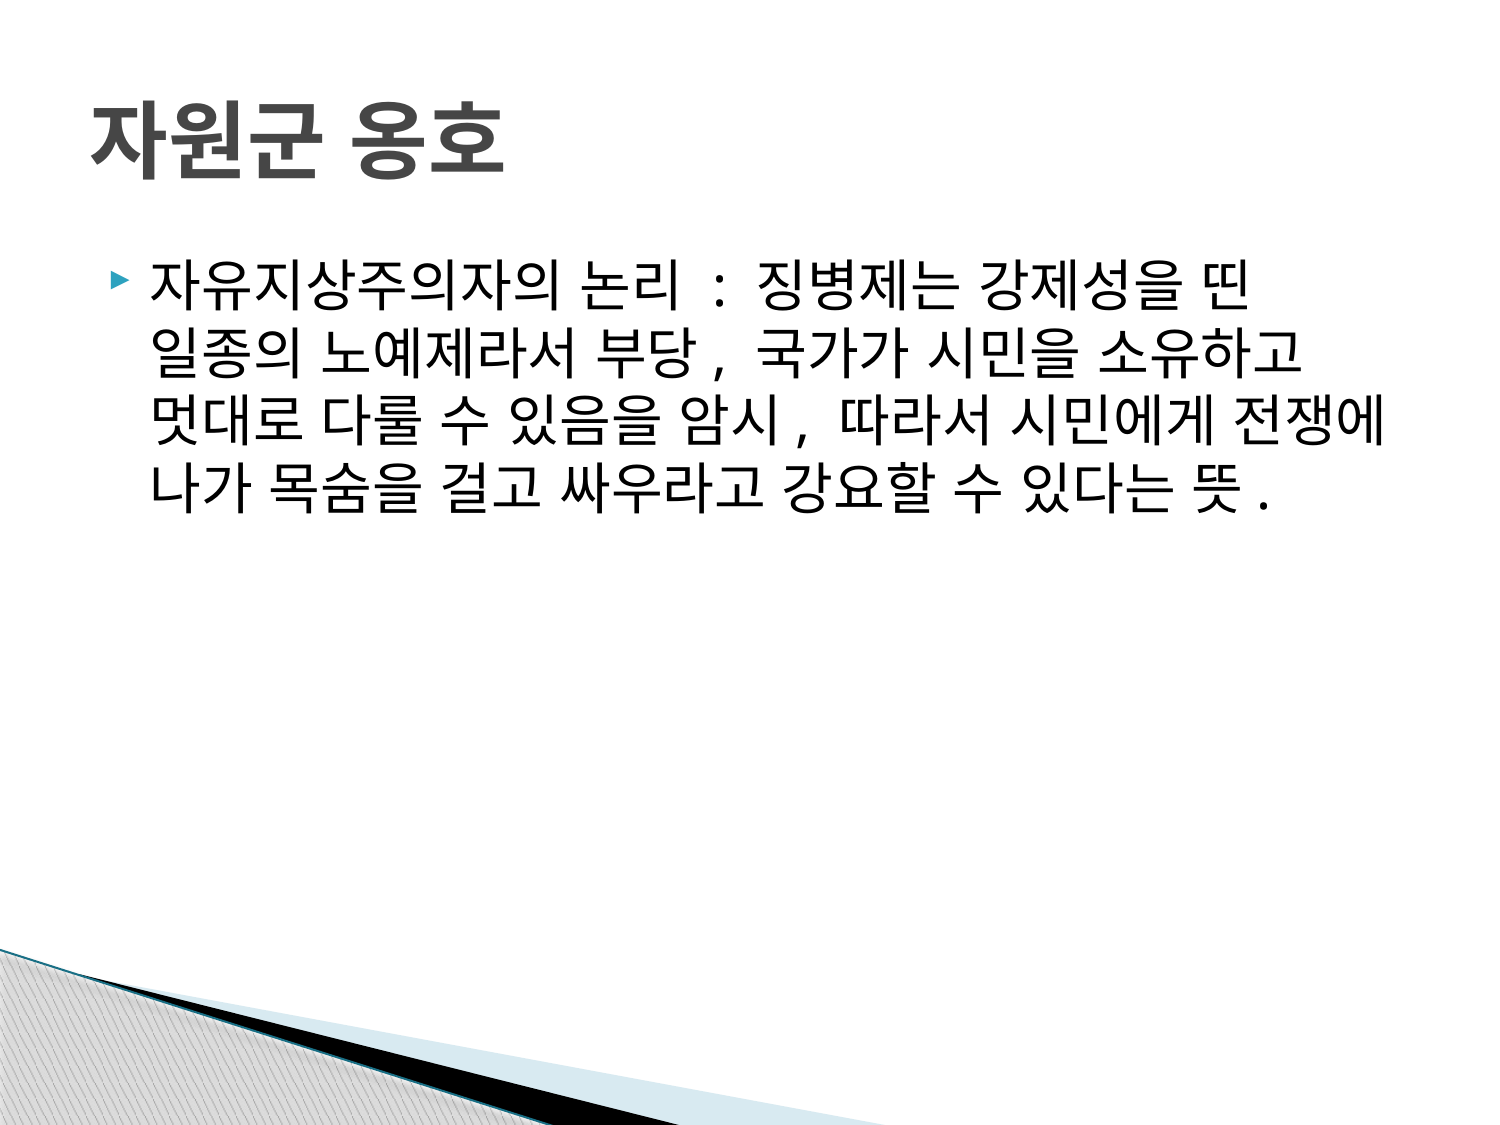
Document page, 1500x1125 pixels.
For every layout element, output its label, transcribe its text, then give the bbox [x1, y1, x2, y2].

list 자유지상주의자의 논리 : 징병제는 강제성을 띤 일종의 노예제라서 부당, 국가가 시민을 소유하고 멋대로 다룰 수 있음을 암시, 따라서 시민에게 전쟁에 나가 목숨을 걸고 싸우라고 강요할 수 있다는 뜻. [75, 243, 1425, 986]
title 자원군 옹호 [75, 45, 1425, 233]
